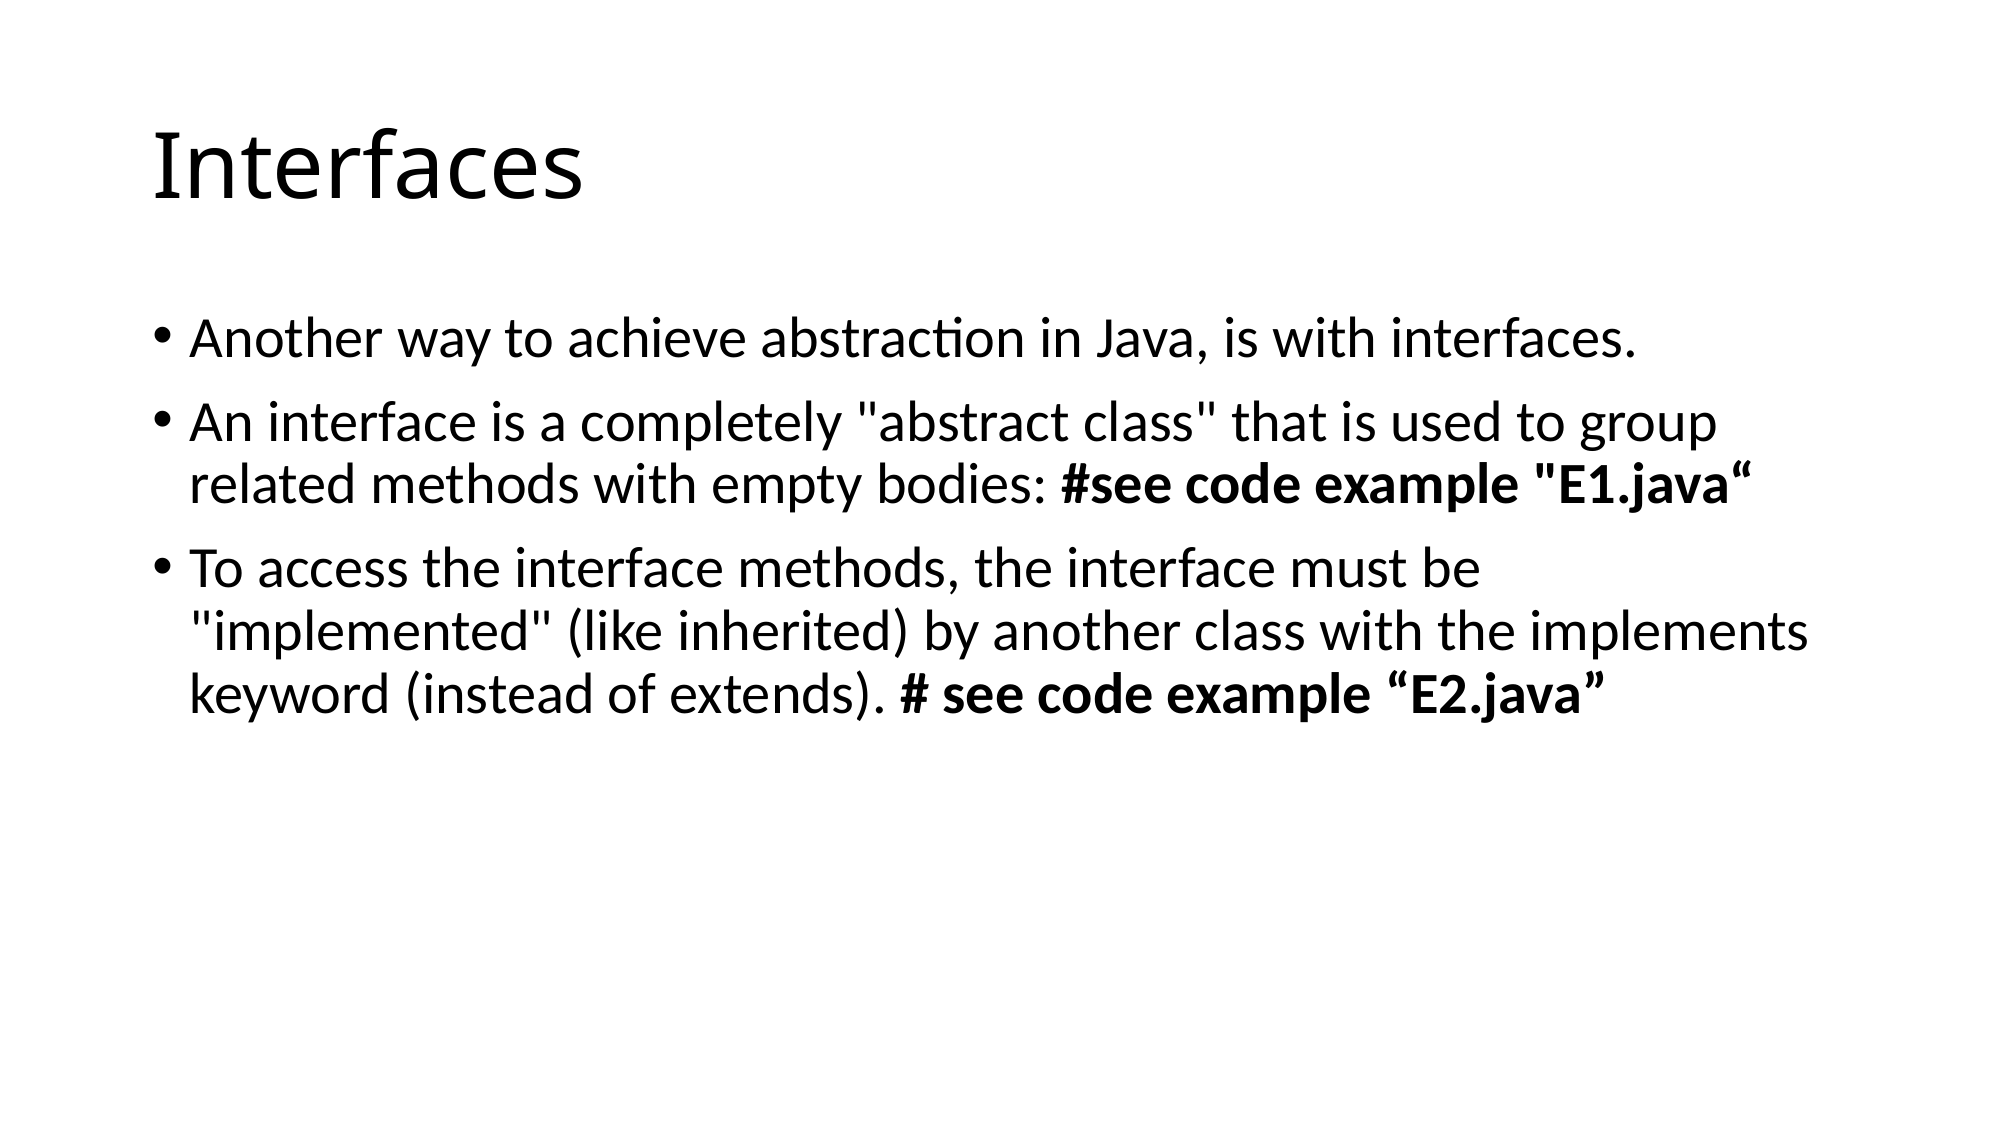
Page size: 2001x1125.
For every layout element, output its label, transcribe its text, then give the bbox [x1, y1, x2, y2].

title Interfaces [137, 59, 1863, 278]
list Another way to achieve abstraction in Java, is with interfaces. An interface is a completely "abstract class" that is used to group related methods with empty bodies: #see code example "E1.java“ To access the interface methods, the interface must be "implemented" (like inherited) by another class with the implements keyword (instead of extends). # see code example “E2.java” [137, 299, 1863, 1014]
